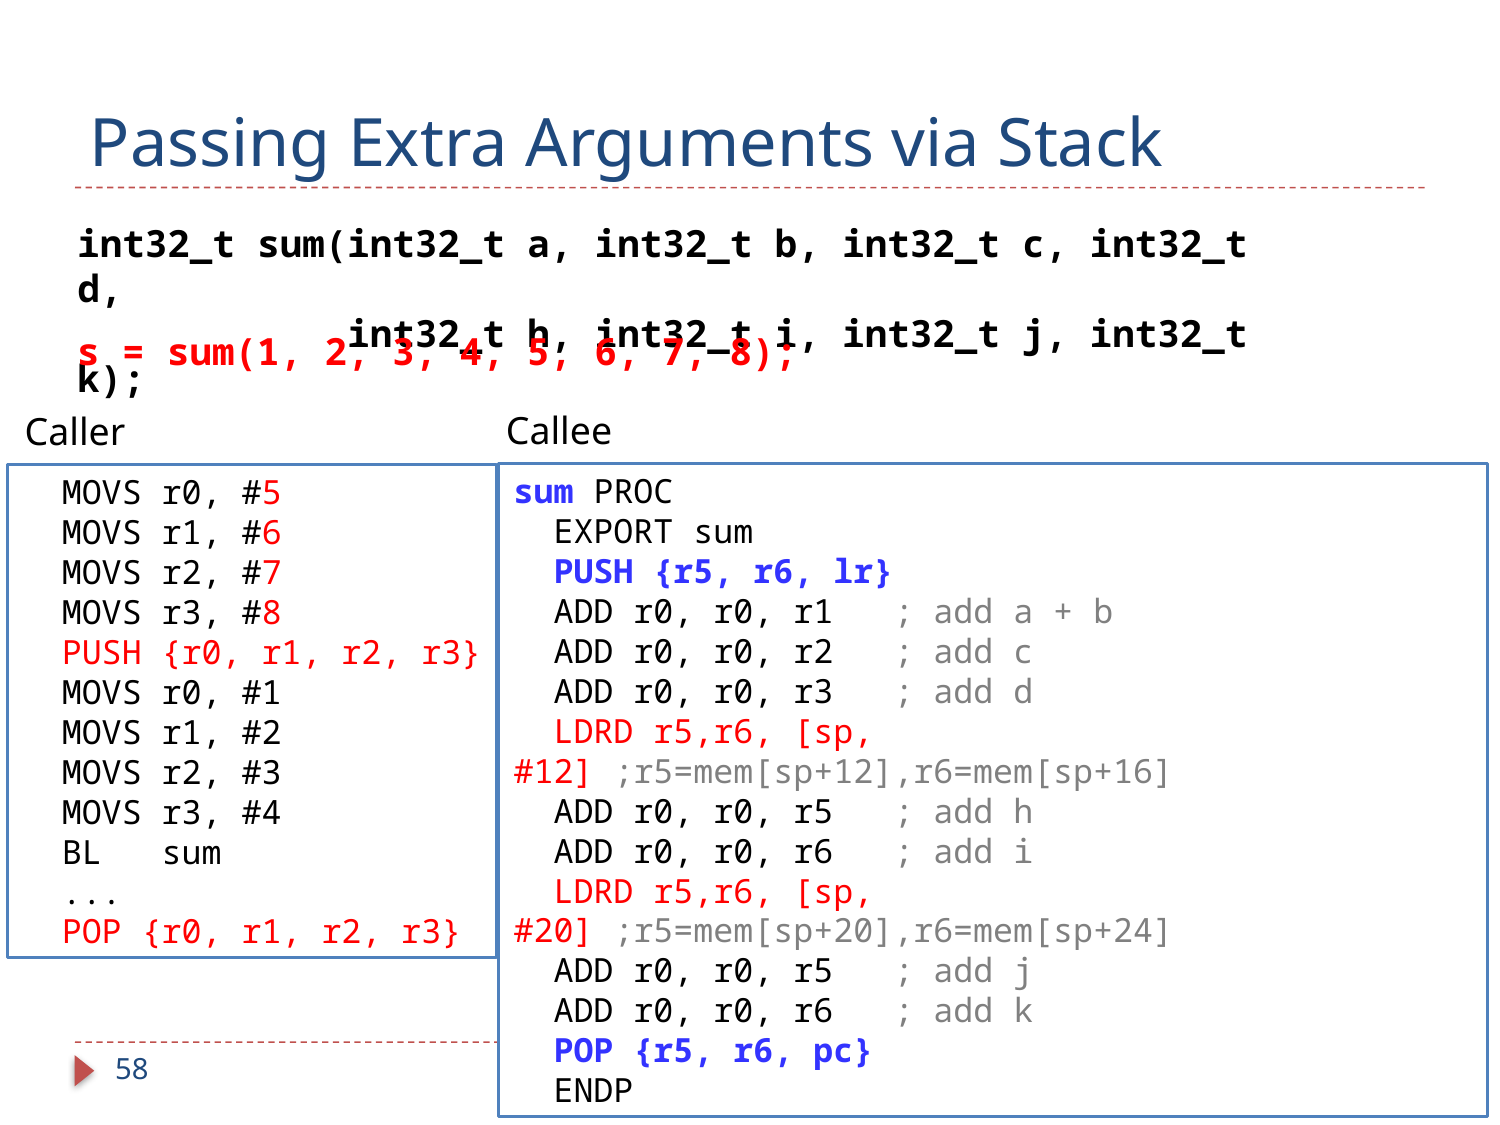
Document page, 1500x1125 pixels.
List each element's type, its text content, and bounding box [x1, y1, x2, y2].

text_box s = sum(1, 2, 3, 4, 5, 6, 7, 8); [62, 320, 900, 381]
title Passing Extra Arguments via Stack [75, 24, 1425, 188]
text_box sum PROC EXPORT sum PUSH {r5, r6, lr} ADD r0, r0, r1 ; add a + b ADD r0, r0, r2 ; add c ADD r0, r0, r3 ; add d LDRD r5,r6, [sp, #12] ;r5=mem[sp+12],r6=mem[sp+16] ADD r0, r0, r5 ; add h ADD r0, r0, r6 ; add i LDRD r5,r6, [sp, #20] ;r5=mem[sp+20],r6=mem[sp+24] ADD r0, r0, r5 ; add j ADD r0, r0, r6 ; add k POP {r5, r6, pc} ENDP [497, 462, 1489, 1118]
text_box Caller [9, 400, 141, 461]
text_box int32_t sum(int32_t a, int32_t b, int32_t c, int32_t d, int32_t h, int32_t i, int32_t j, int32_t k); [62, 212, 1288, 408]
slide_number 58 [100, 1042, 426, 1103]
text_box MOVS r0, #5 MOVS r1, #6 MOVS r2, #7 MOVS r3, #8 PUSH {r0, r1, r2, r3} MOVS r0, #1 MOVS r1, #2 MOVS r2, #3 MOVS r3, #4 BL sum ... POP {r0, r1, r2, r3} [6, 463, 497, 959]
text_box Callee [491, 399, 628, 460]
